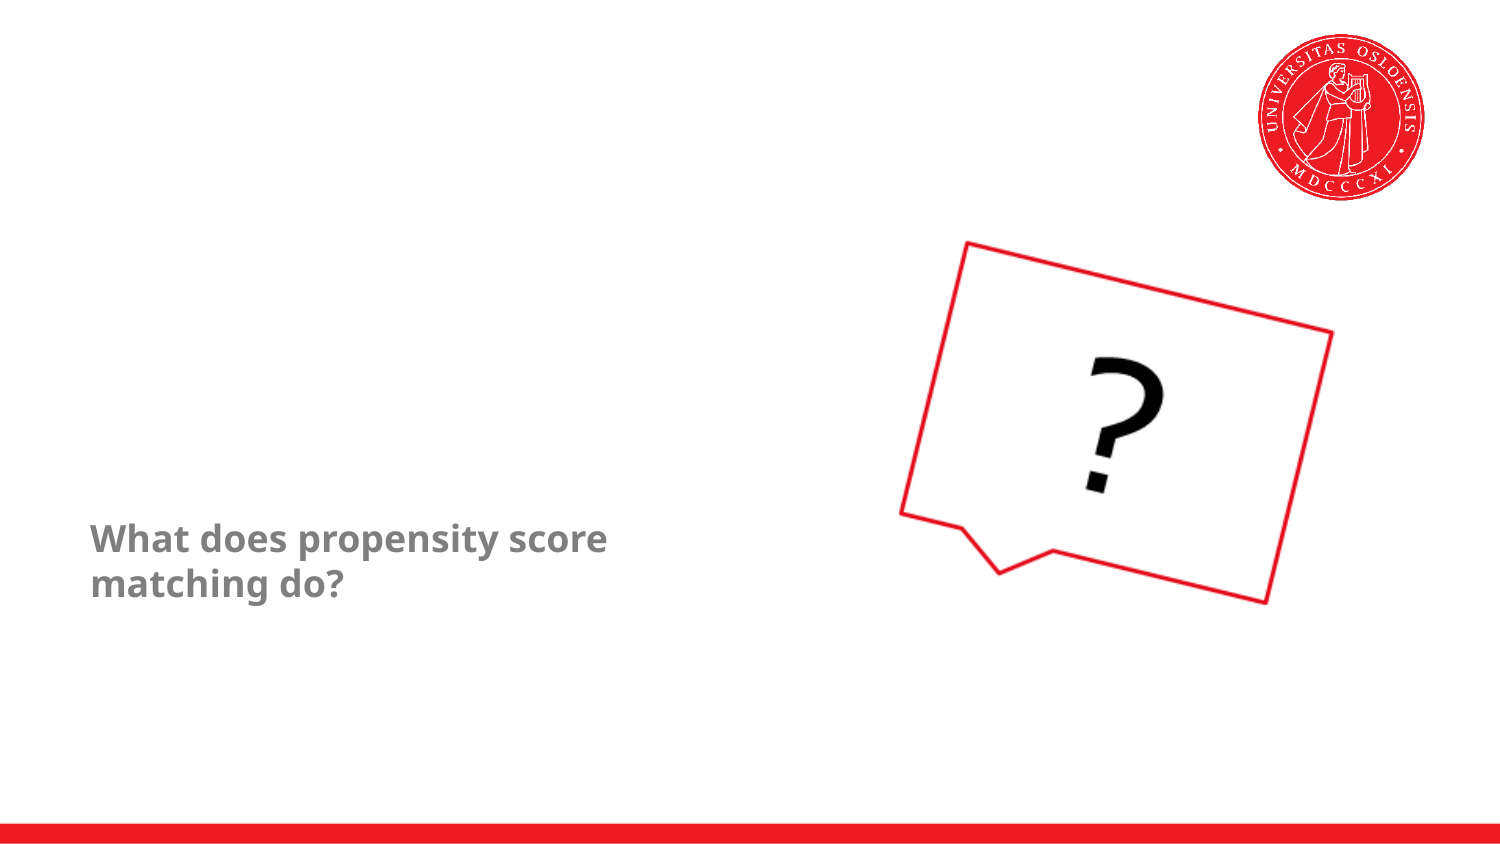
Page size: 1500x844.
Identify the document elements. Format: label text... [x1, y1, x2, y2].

title What does propensity score matching do? [75, 471, 892, 650]
picture [897, 224, 1335, 674]
picture [1257, 33, 1425, 201]
